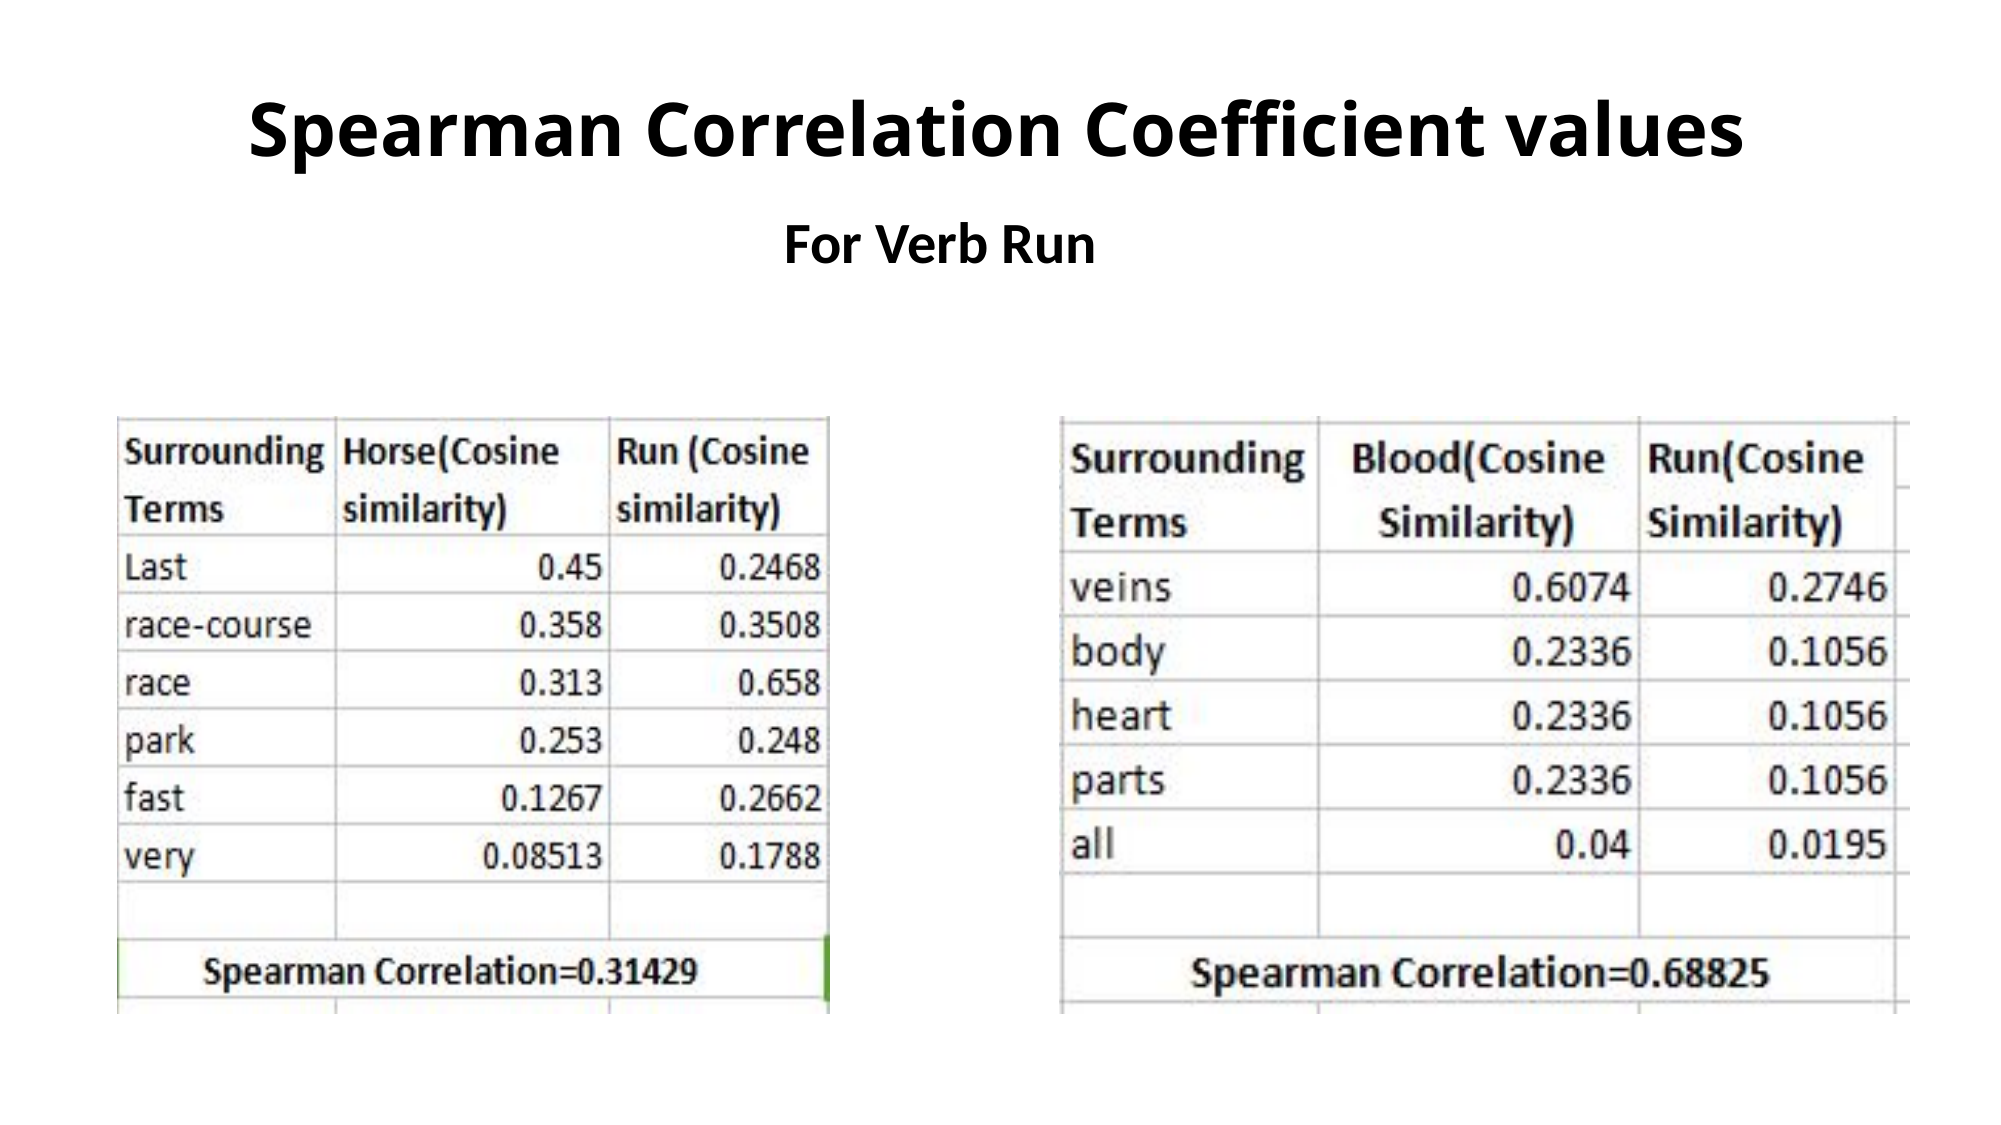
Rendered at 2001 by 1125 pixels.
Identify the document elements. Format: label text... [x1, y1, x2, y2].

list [117, 416, 830, 1014]
title Spearman Correlation Coefficient values [137, 59, 1863, 205]
list For Verb Run [41, 205, 1954, 1014]
picture [1059, 416, 1910, 1014]
